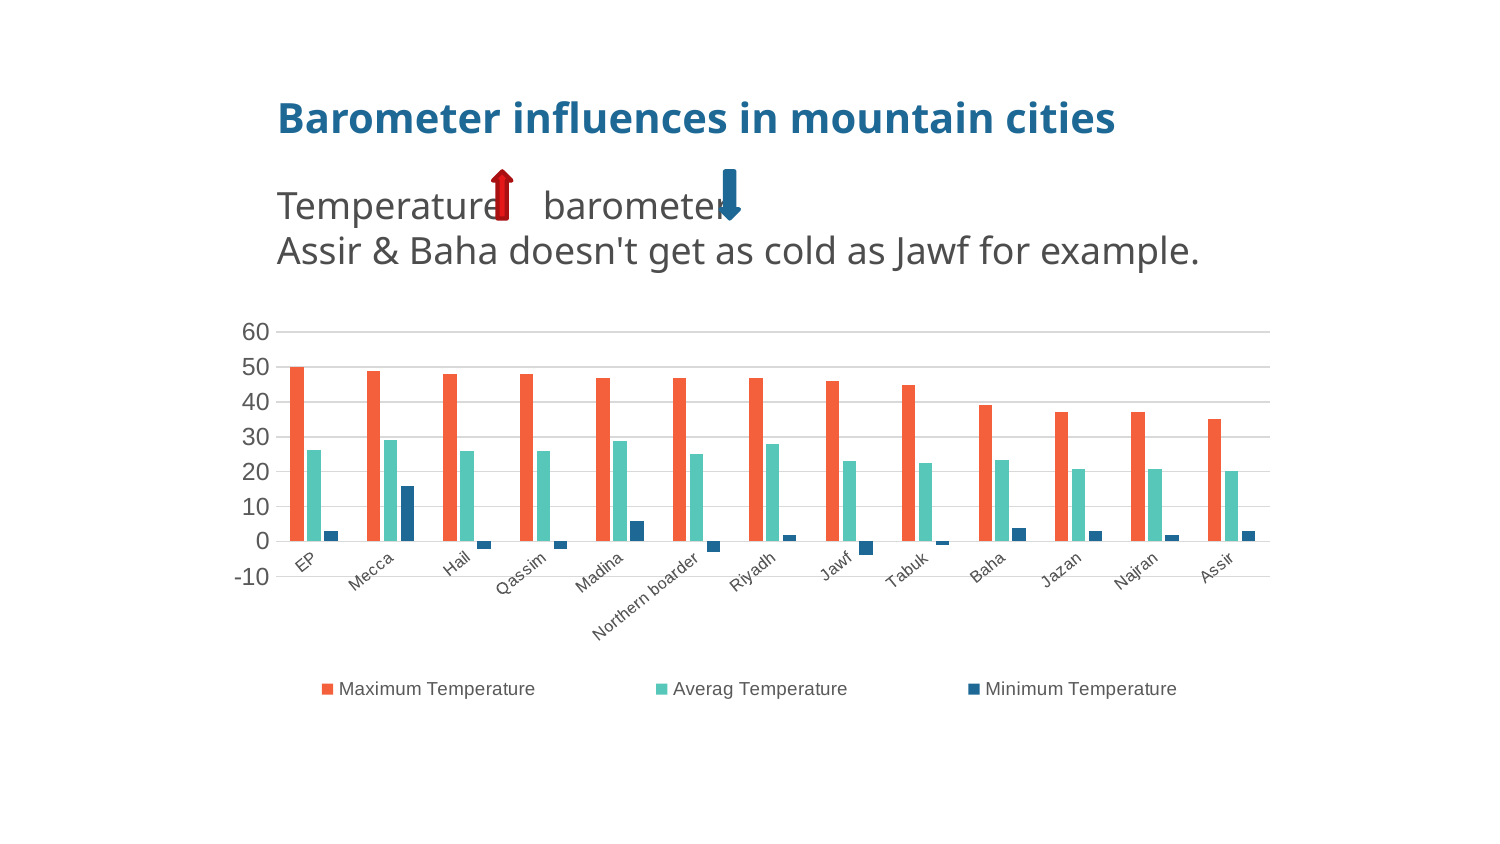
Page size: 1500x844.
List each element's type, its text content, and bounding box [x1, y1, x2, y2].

text_box [718, 169, 741, 221]
text_box Temperature barometer Assir & Baha doesn't get as cold as Jawf for example. [262, 130, 1366, 305]
text_box [490, 169, 514, 221]
text_box Barometer influences in mountain cities [262, 84, 1230, 150]
chart [207, 318, 1293, 731]
